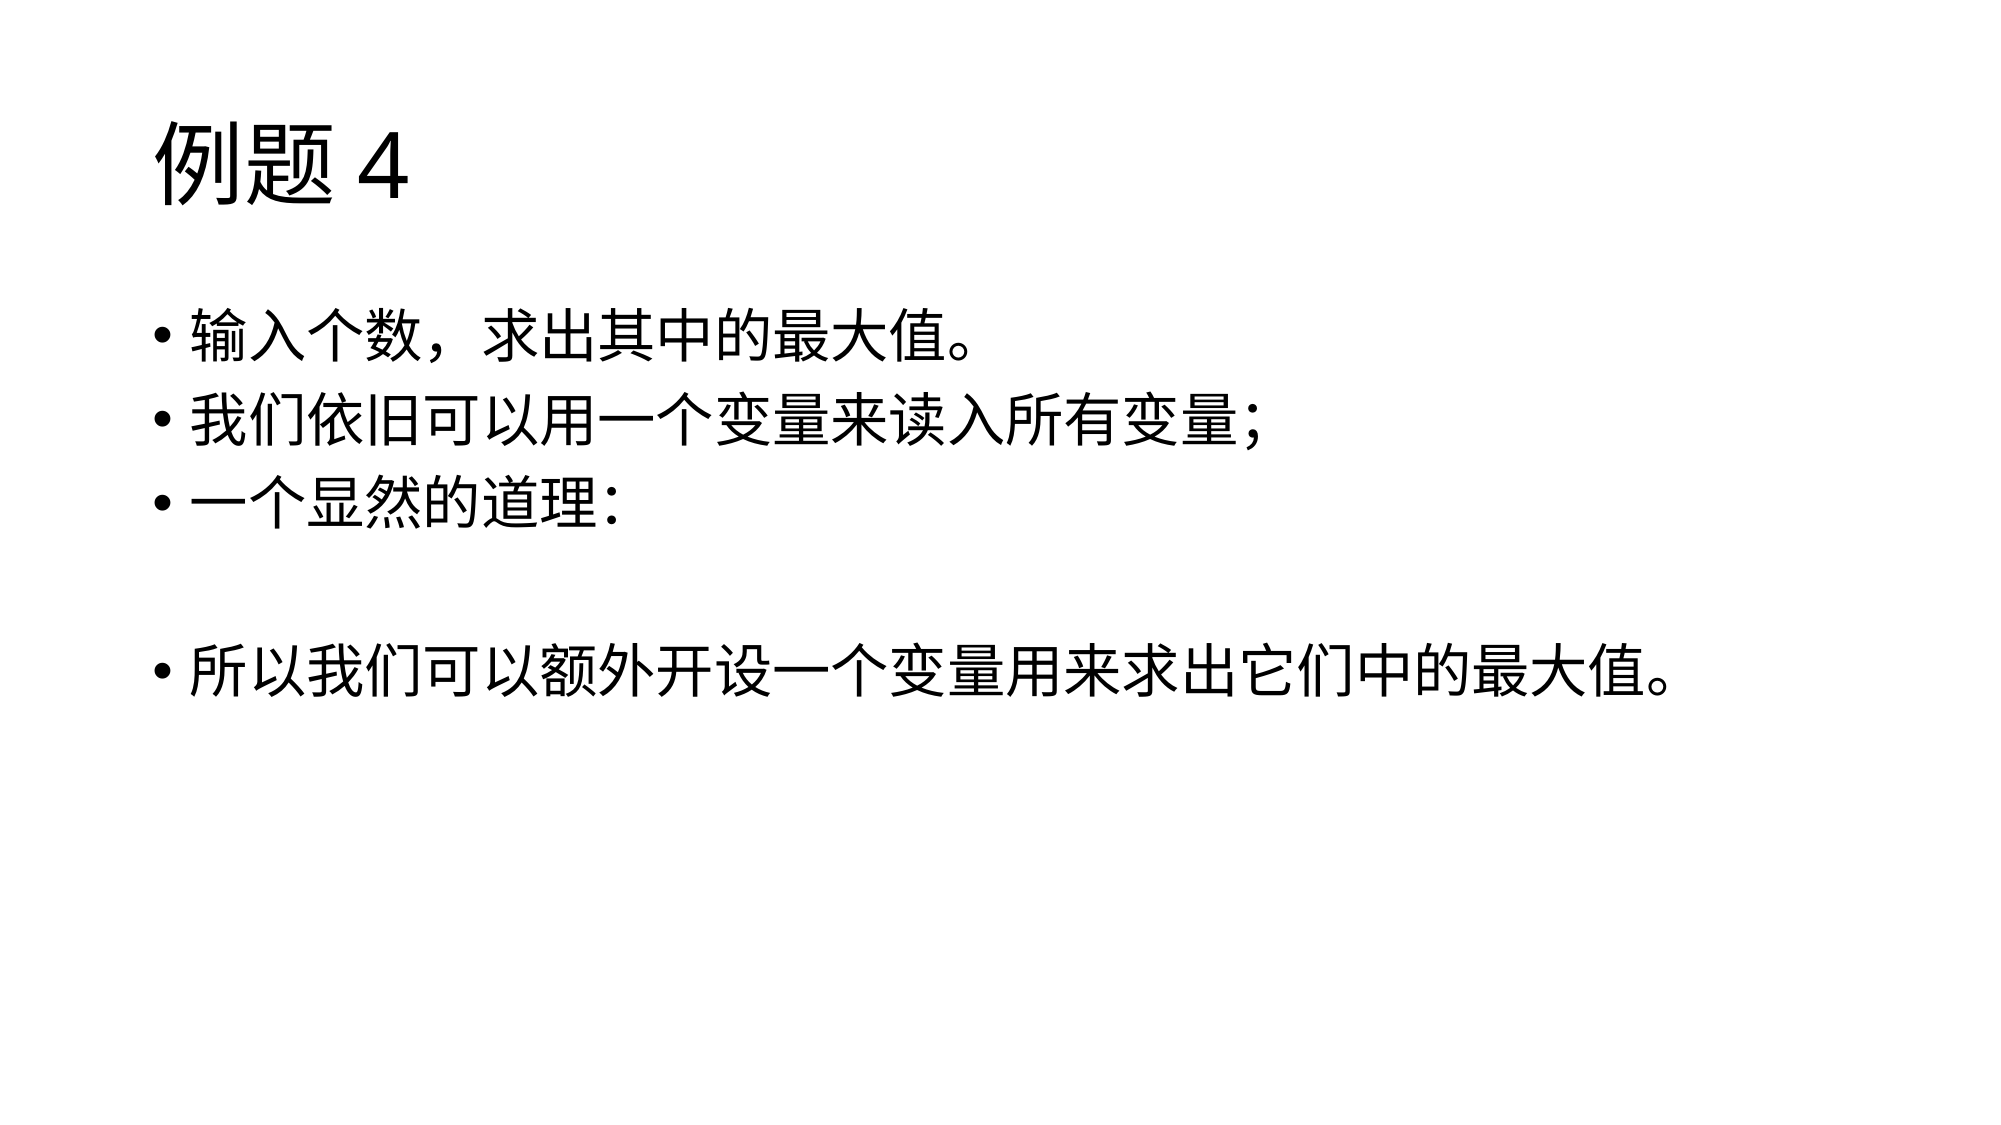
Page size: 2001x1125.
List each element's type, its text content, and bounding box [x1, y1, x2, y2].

title 例题4 [137, 59, 1863, 278]
